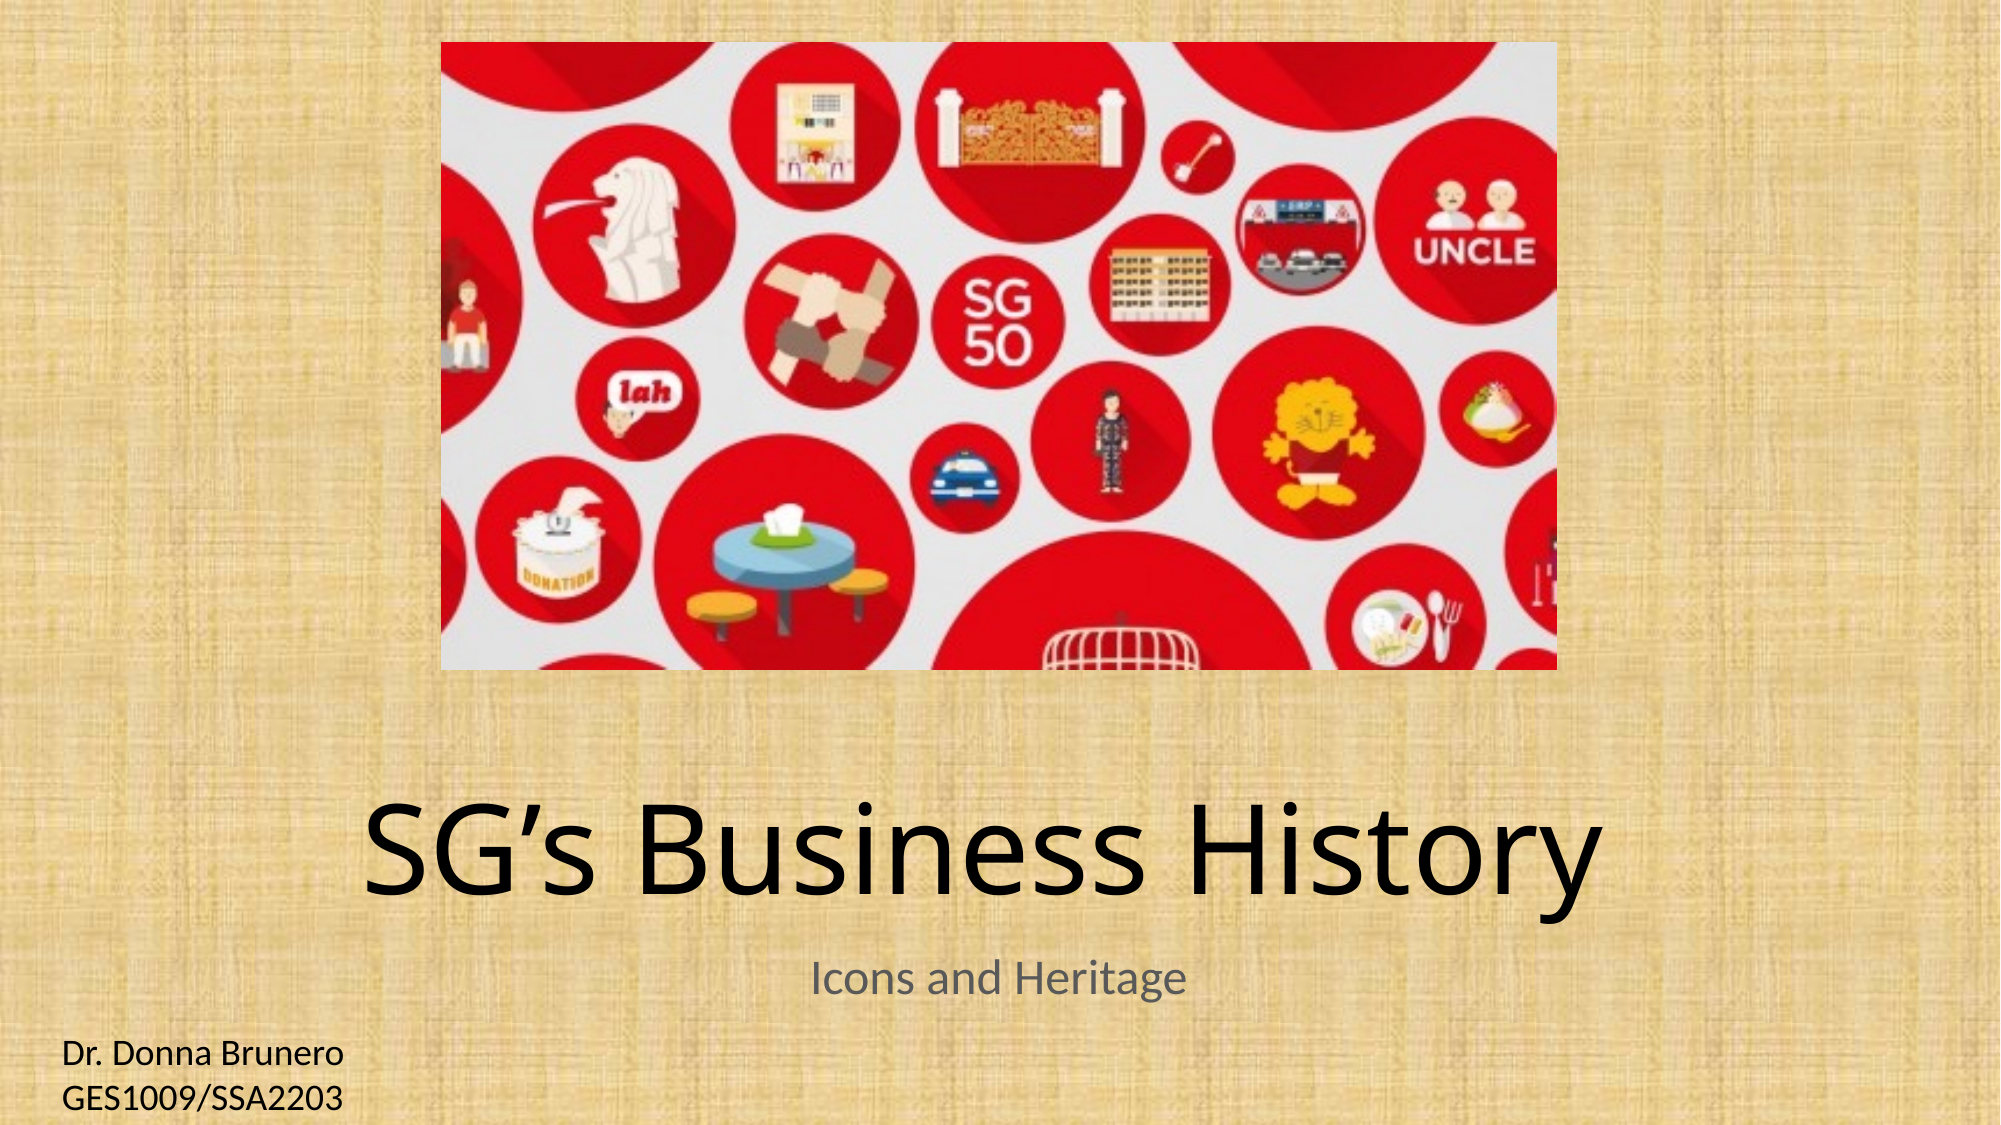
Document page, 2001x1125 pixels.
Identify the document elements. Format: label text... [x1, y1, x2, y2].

picture [0, 0, 2001, 1125]
text_box Dr. Donna Brunero GES1009/SSA2203 [47, 1020, 492, 1125]
title SG’s Business History [103, 711, 1895, 930]
subtitle Icons and Heritage [103, 943, 1895, 1021]
